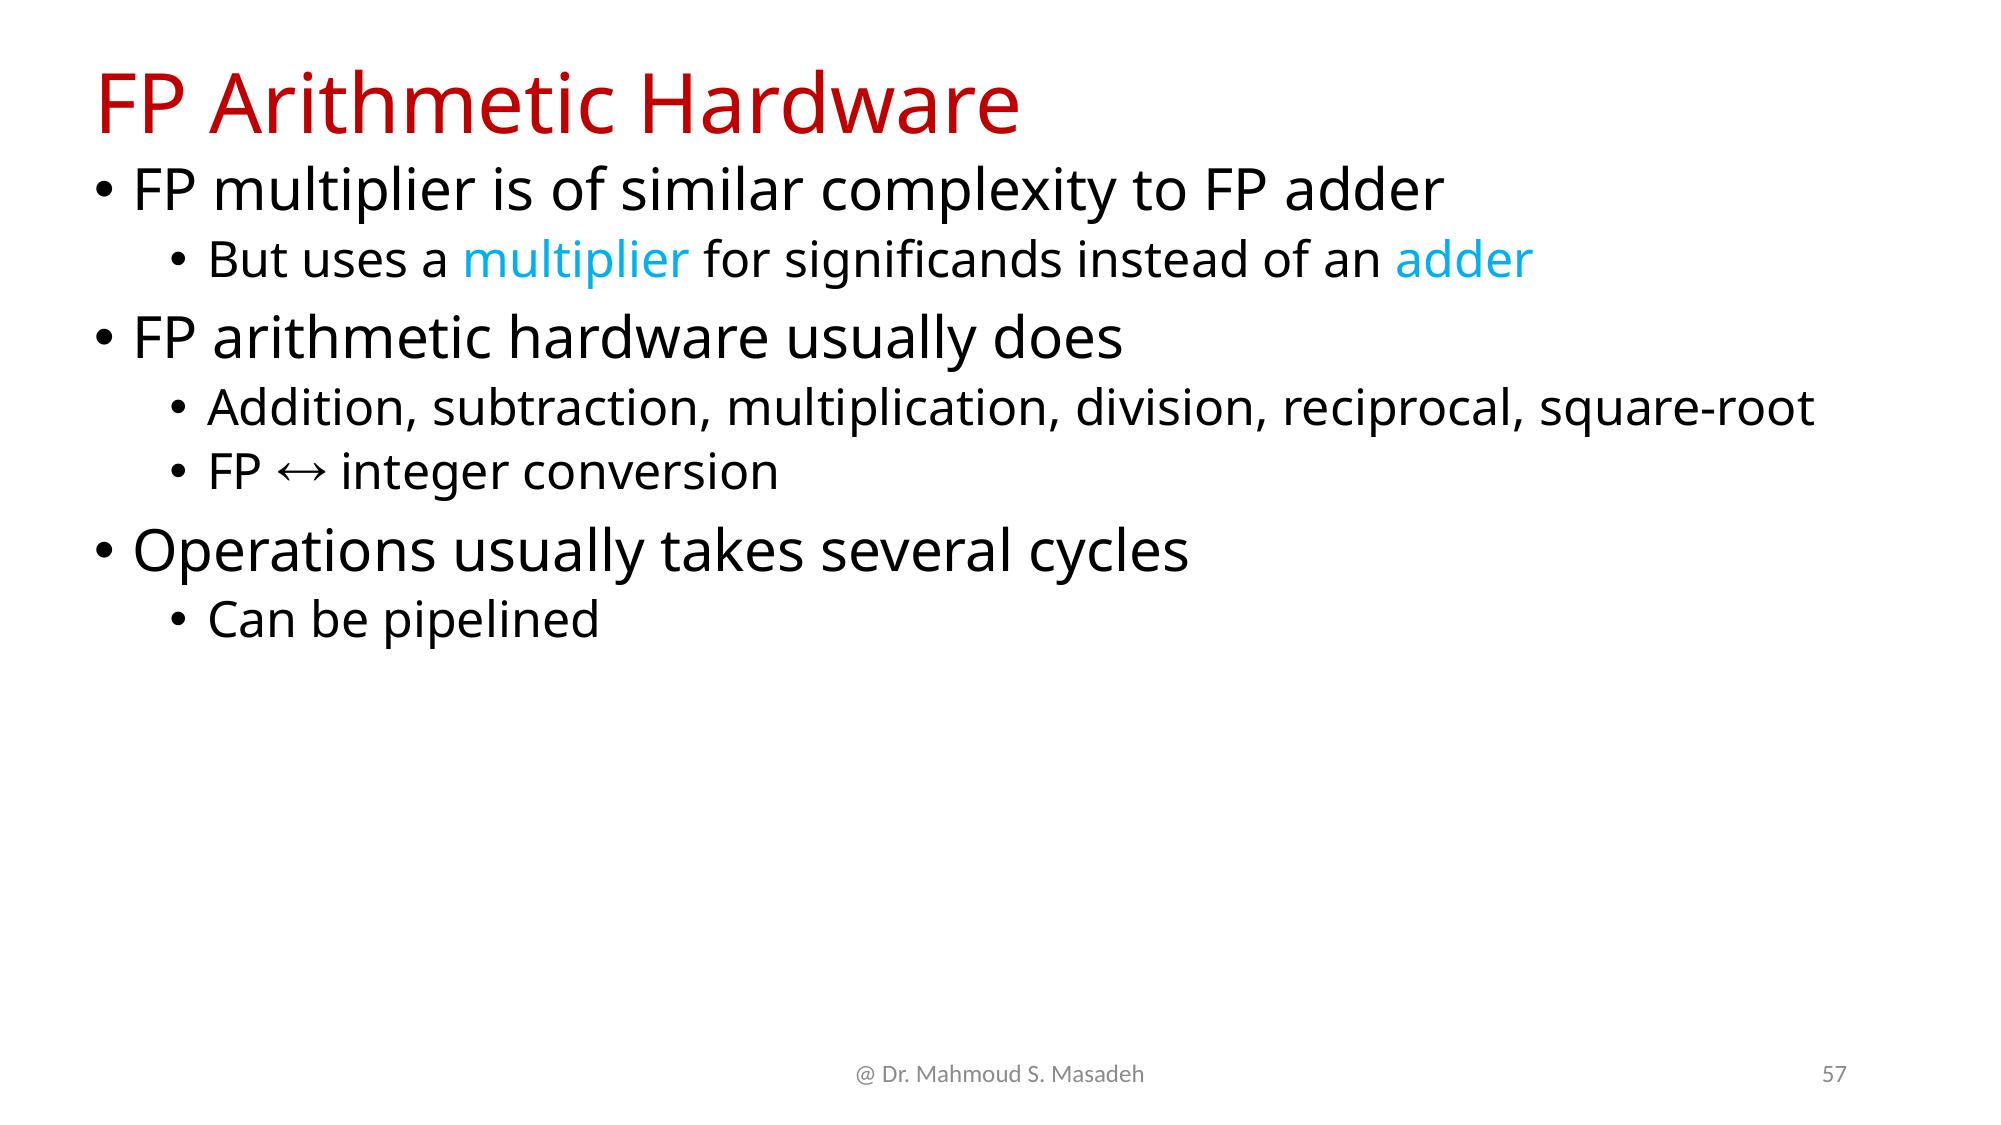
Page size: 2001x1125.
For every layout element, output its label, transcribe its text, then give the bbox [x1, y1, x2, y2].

footer @ Dr. Mahmoud S. Masadeh [662, 1042, 1338, 1103]
list FP multiplier is of similar complexity to FP adder But uses a multiplier for significands instead of an adder FP arithmetic hardware usually does Addition, subtraction, multiplication, division, reciprocal, square-root FP  integer conversion Operations usually takes several cycles Can be pipelined [79, 153, 1902, 1016]
slide_number 57 [1412, 1042, 1863, 1103]
title FP Arithmetic Hardware [79, 59, 1929, 154]
